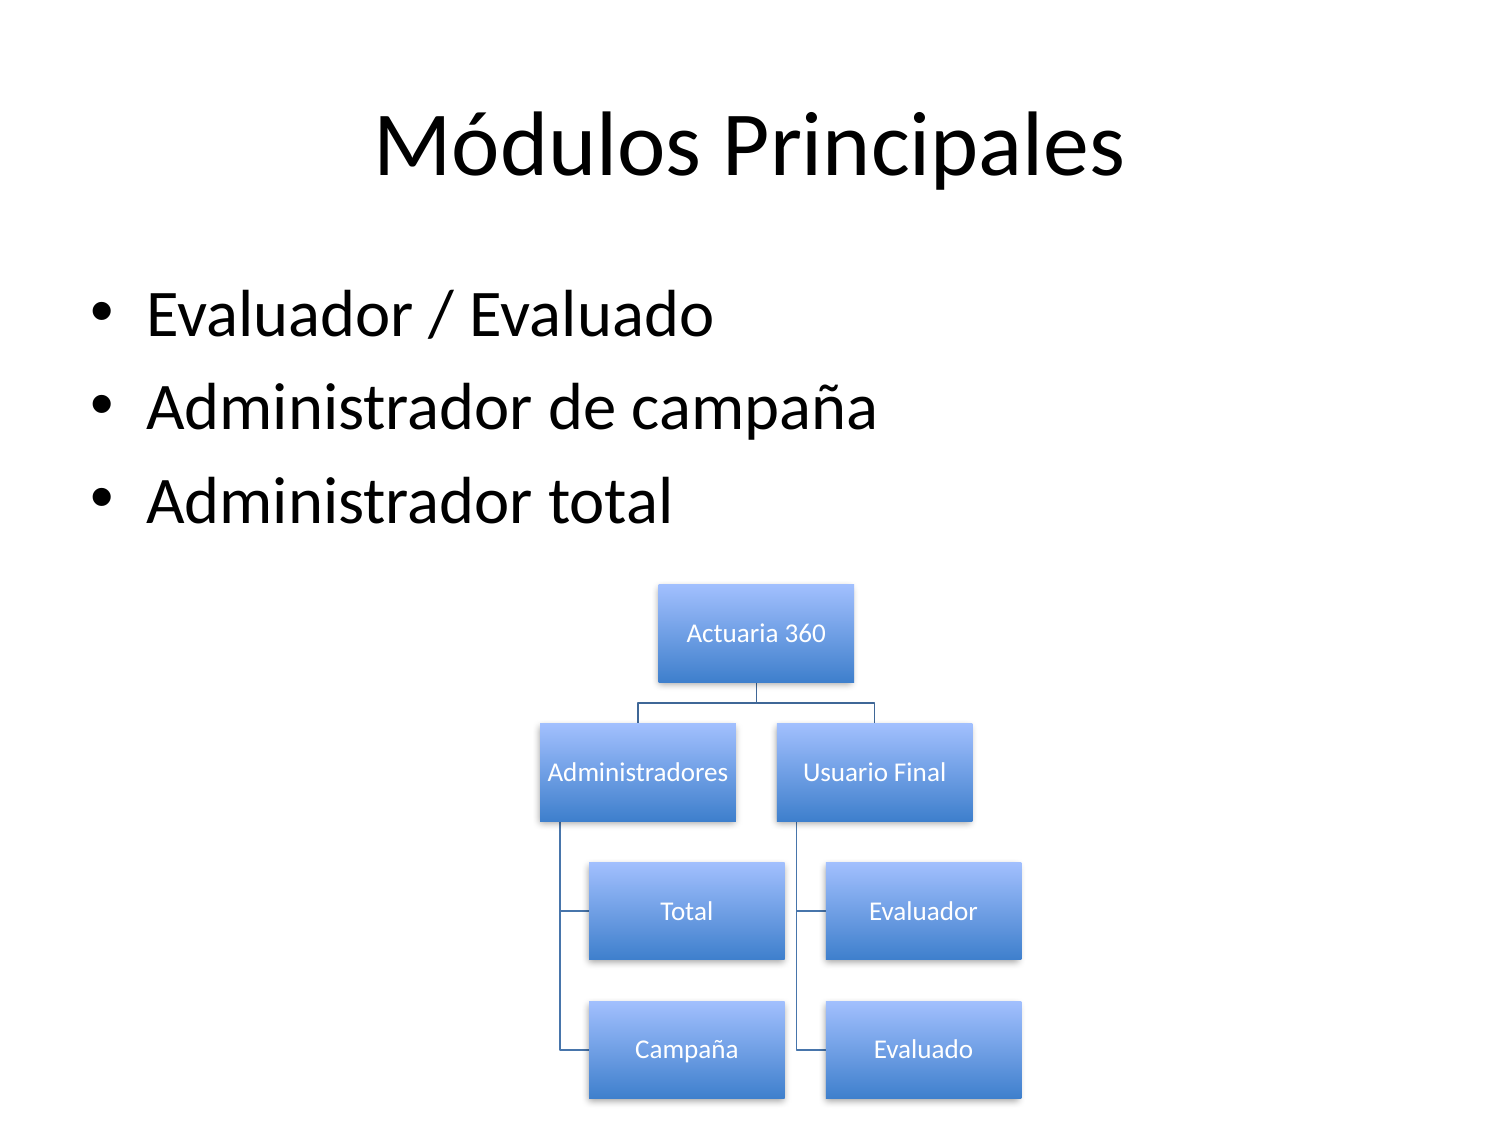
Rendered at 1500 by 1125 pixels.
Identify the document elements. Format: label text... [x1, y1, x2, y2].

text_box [394, 584, 1168, 1100]
list Evaluador / Evaluado Administrador de campaña Administrador total [75, 262, 1425, 579]
title Módulos Principales [75, 45, 1425, 233]
